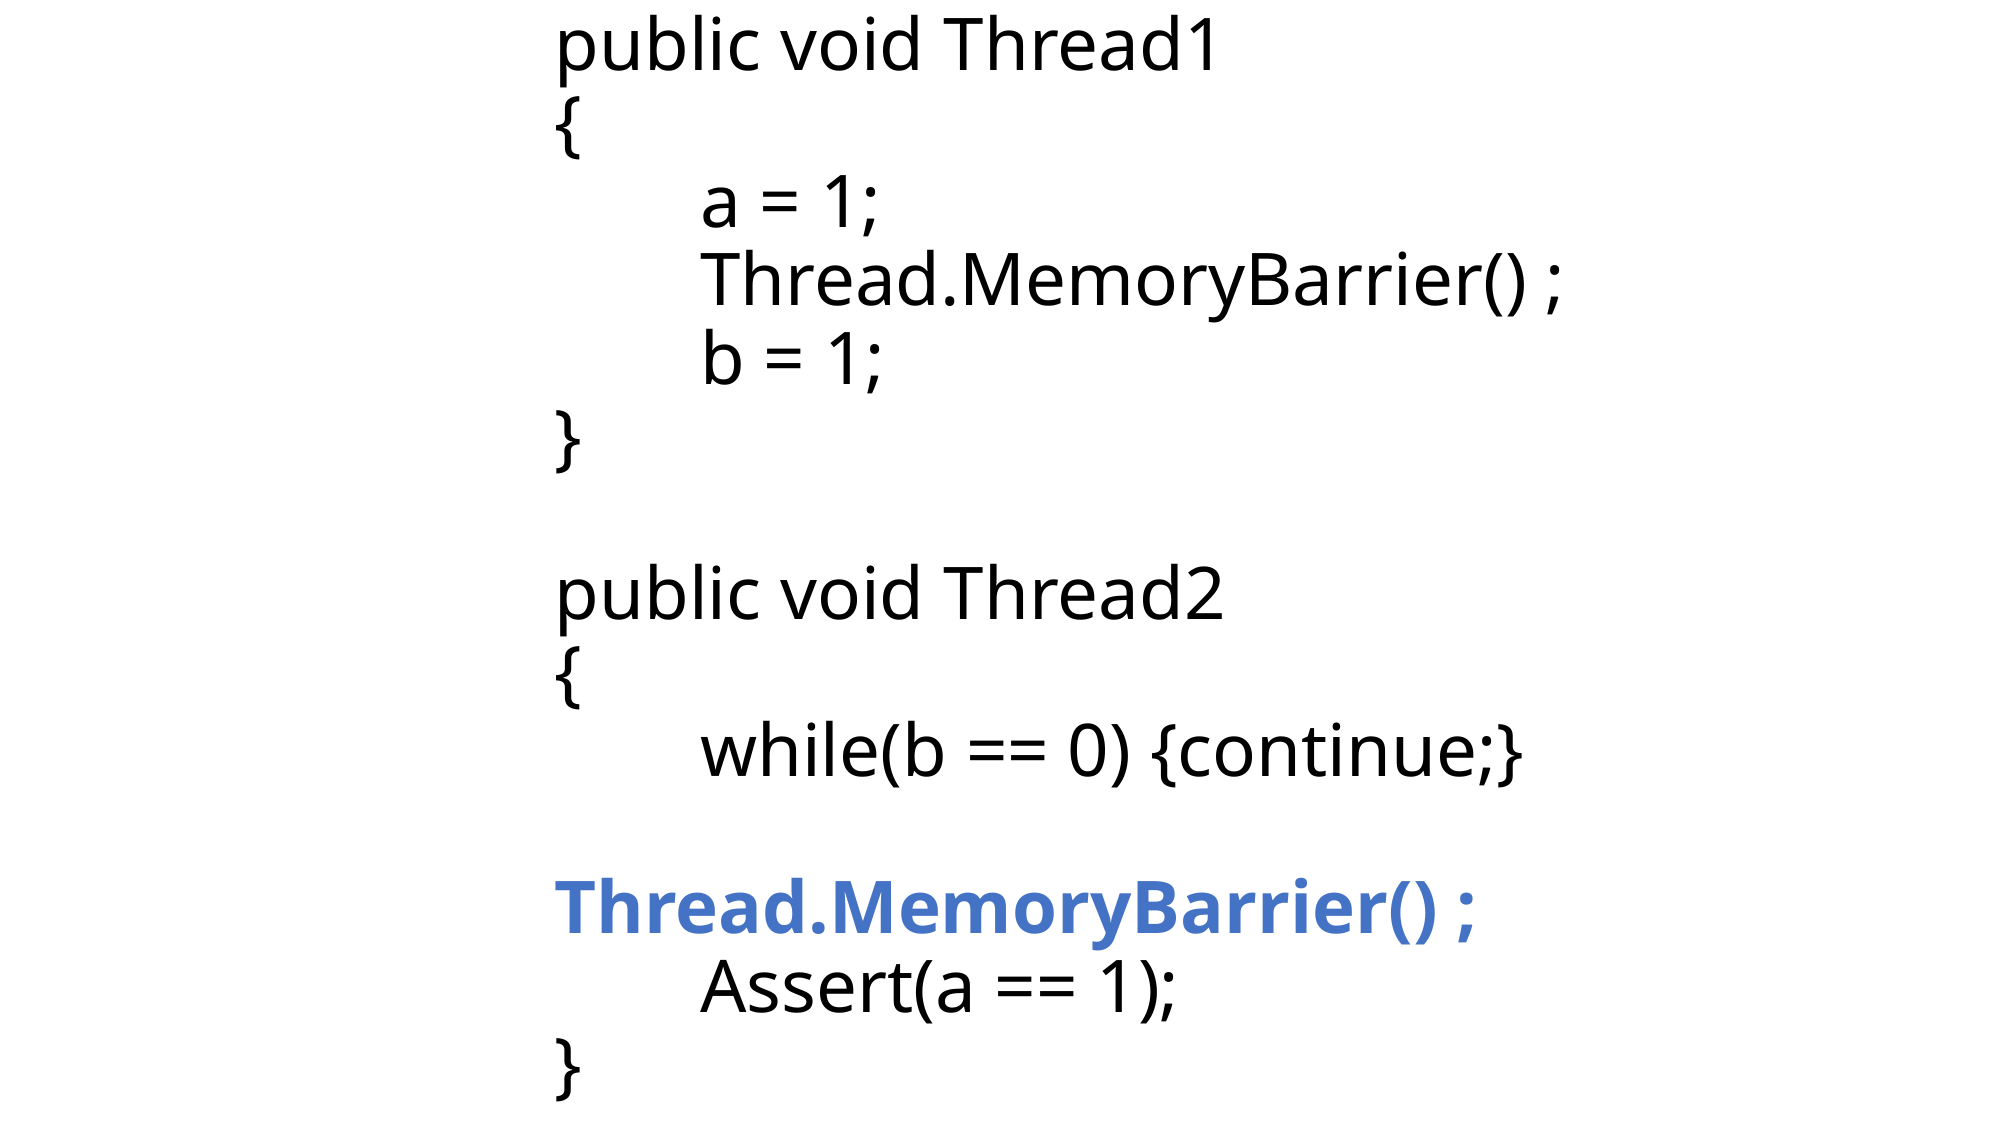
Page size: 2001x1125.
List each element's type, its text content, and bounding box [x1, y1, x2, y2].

title public void Thread1 { a = 1; Thread.MemoryBarrier() ; b = 1; } public void Thread2 { while(b == 0) {continue;} Thread.MemoryBarrier() ; Assert(a == 1); } [539, 0, 1588, 1125]
